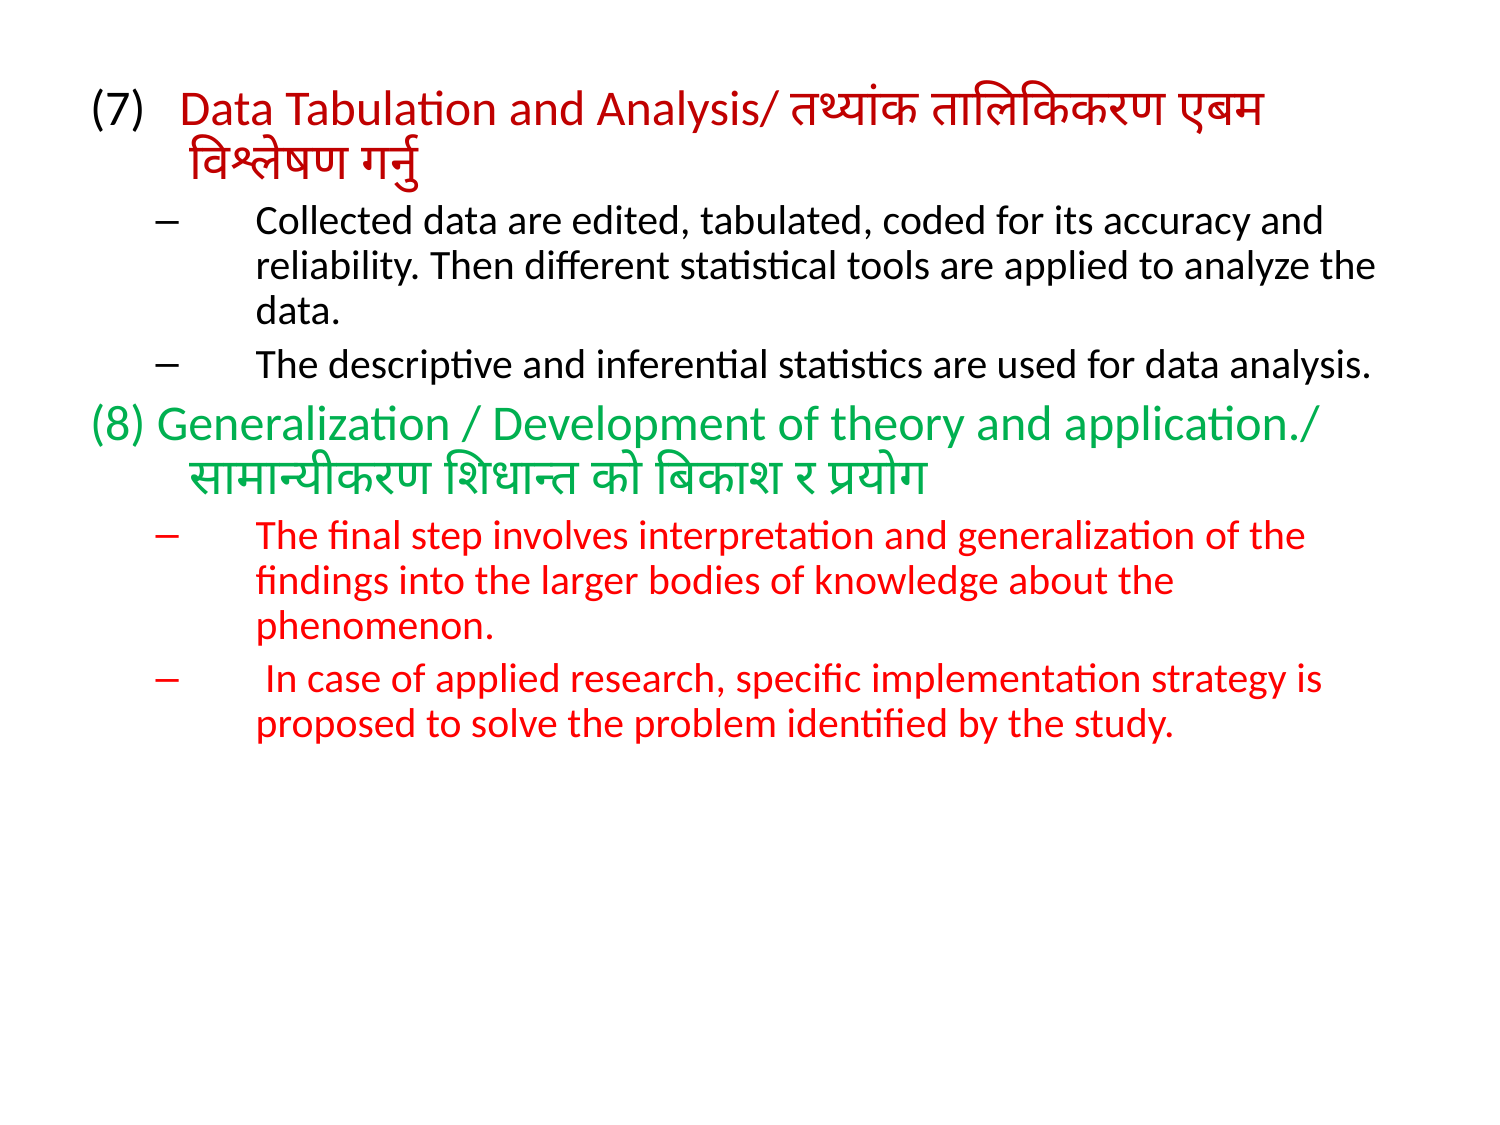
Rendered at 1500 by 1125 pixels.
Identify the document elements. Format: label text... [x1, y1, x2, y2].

list (7) Data Tabulation and Analysis/ तथ्यांक तालिकिकरण एबम विश्लेषण गर्नु Collected data are edited, tabulated, coded for its accuracy and reliability. Then different statistical tools are applied to analyze the data. The descriptive and inferential statistics are used for data analysis. (8) Generalization / Development of theory and application./ सामान्यीकरण शिधान्त को बिकाश र प्रयोग The final step involves interpretation and generalization of the findings into the larger bodies of knowledge about the phenomenon. In case of applied research, specific implementation strategy is proposed to solve the problem identified by the study. [75, 75, 1425, 1005]
